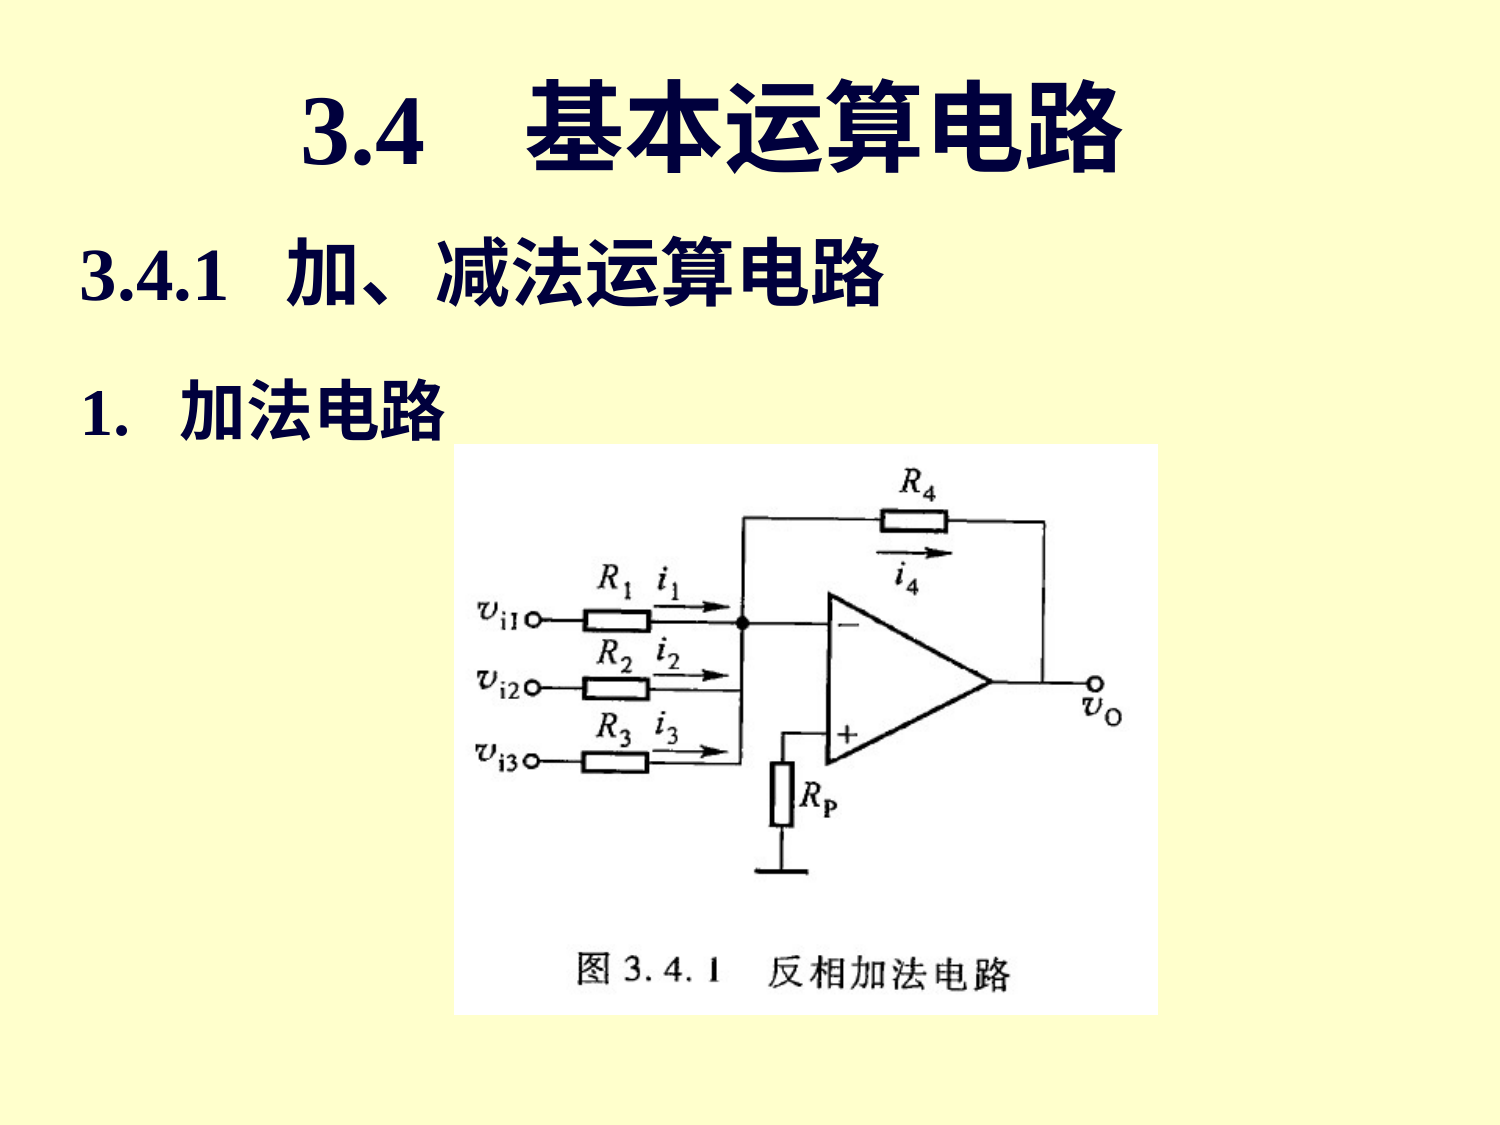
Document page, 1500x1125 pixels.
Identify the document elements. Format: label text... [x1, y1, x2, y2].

picture [454, 444, 1158, 1015]
subtitle 3.4.1 加、减法运算电路 1. 加法电路 [64, 172, 1412, 457]
title 3.4 基本运算电路 [75, 50, 1350, 172]
